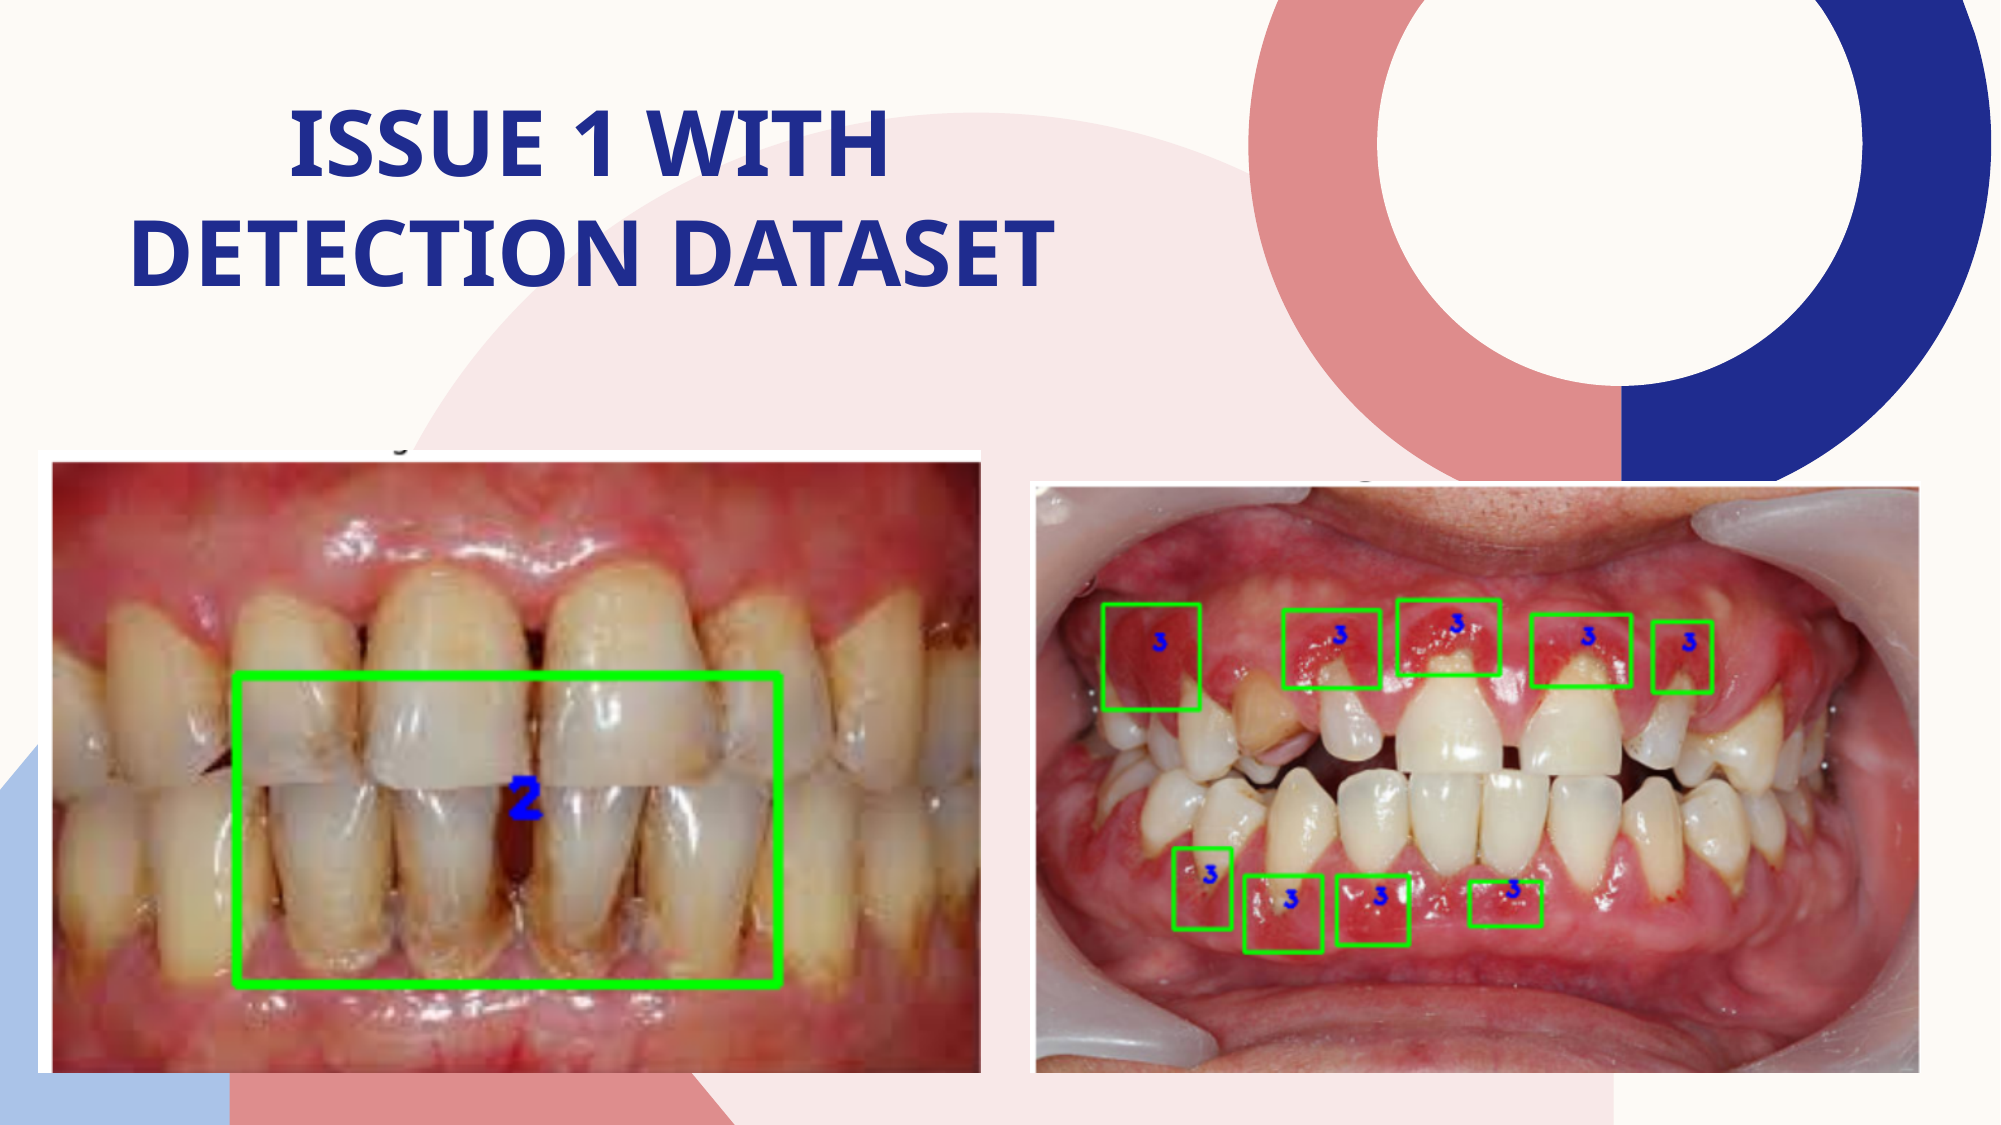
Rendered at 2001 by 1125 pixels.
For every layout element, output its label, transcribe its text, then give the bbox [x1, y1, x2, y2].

title Issue 1 with Detection dataset [67, 77, 1118, 204]
picture [38, 450, 981, 1073]
picture [1030, 481, 1921, 1073]
